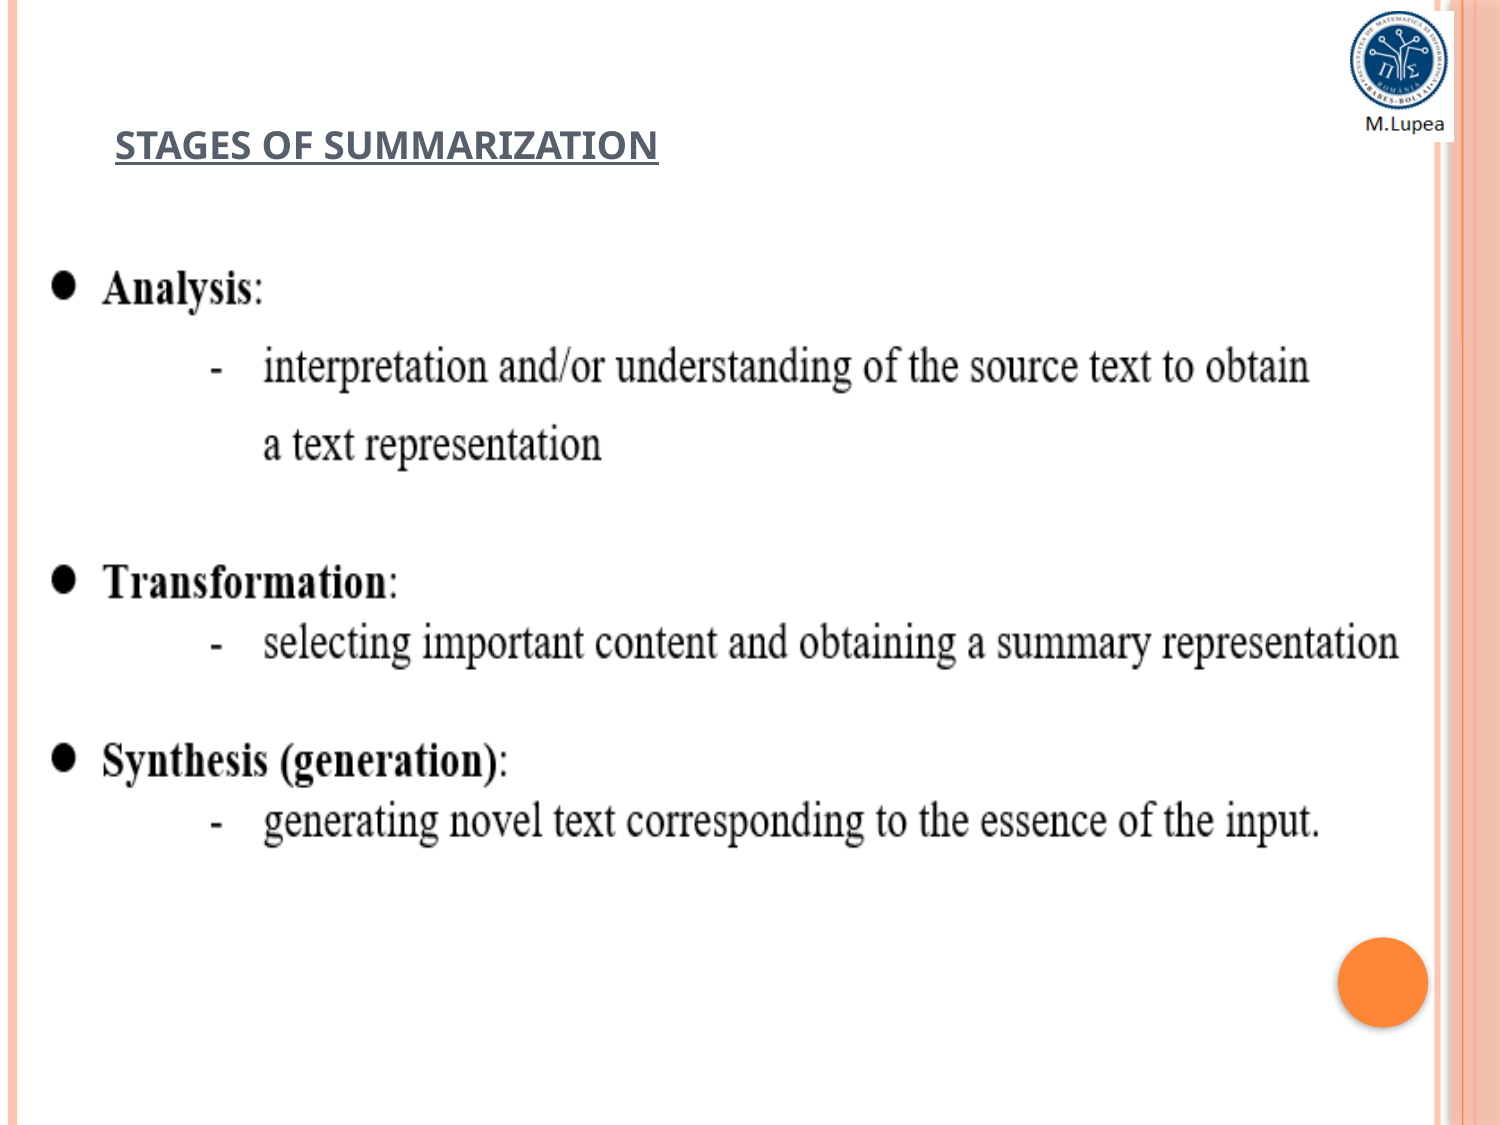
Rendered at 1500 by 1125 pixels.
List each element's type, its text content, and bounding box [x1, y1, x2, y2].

picture [1349, 10, 1455, 142]
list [44, 249, 1413, 876]
title Stages of summarization [99, 112, 1325, 218]
